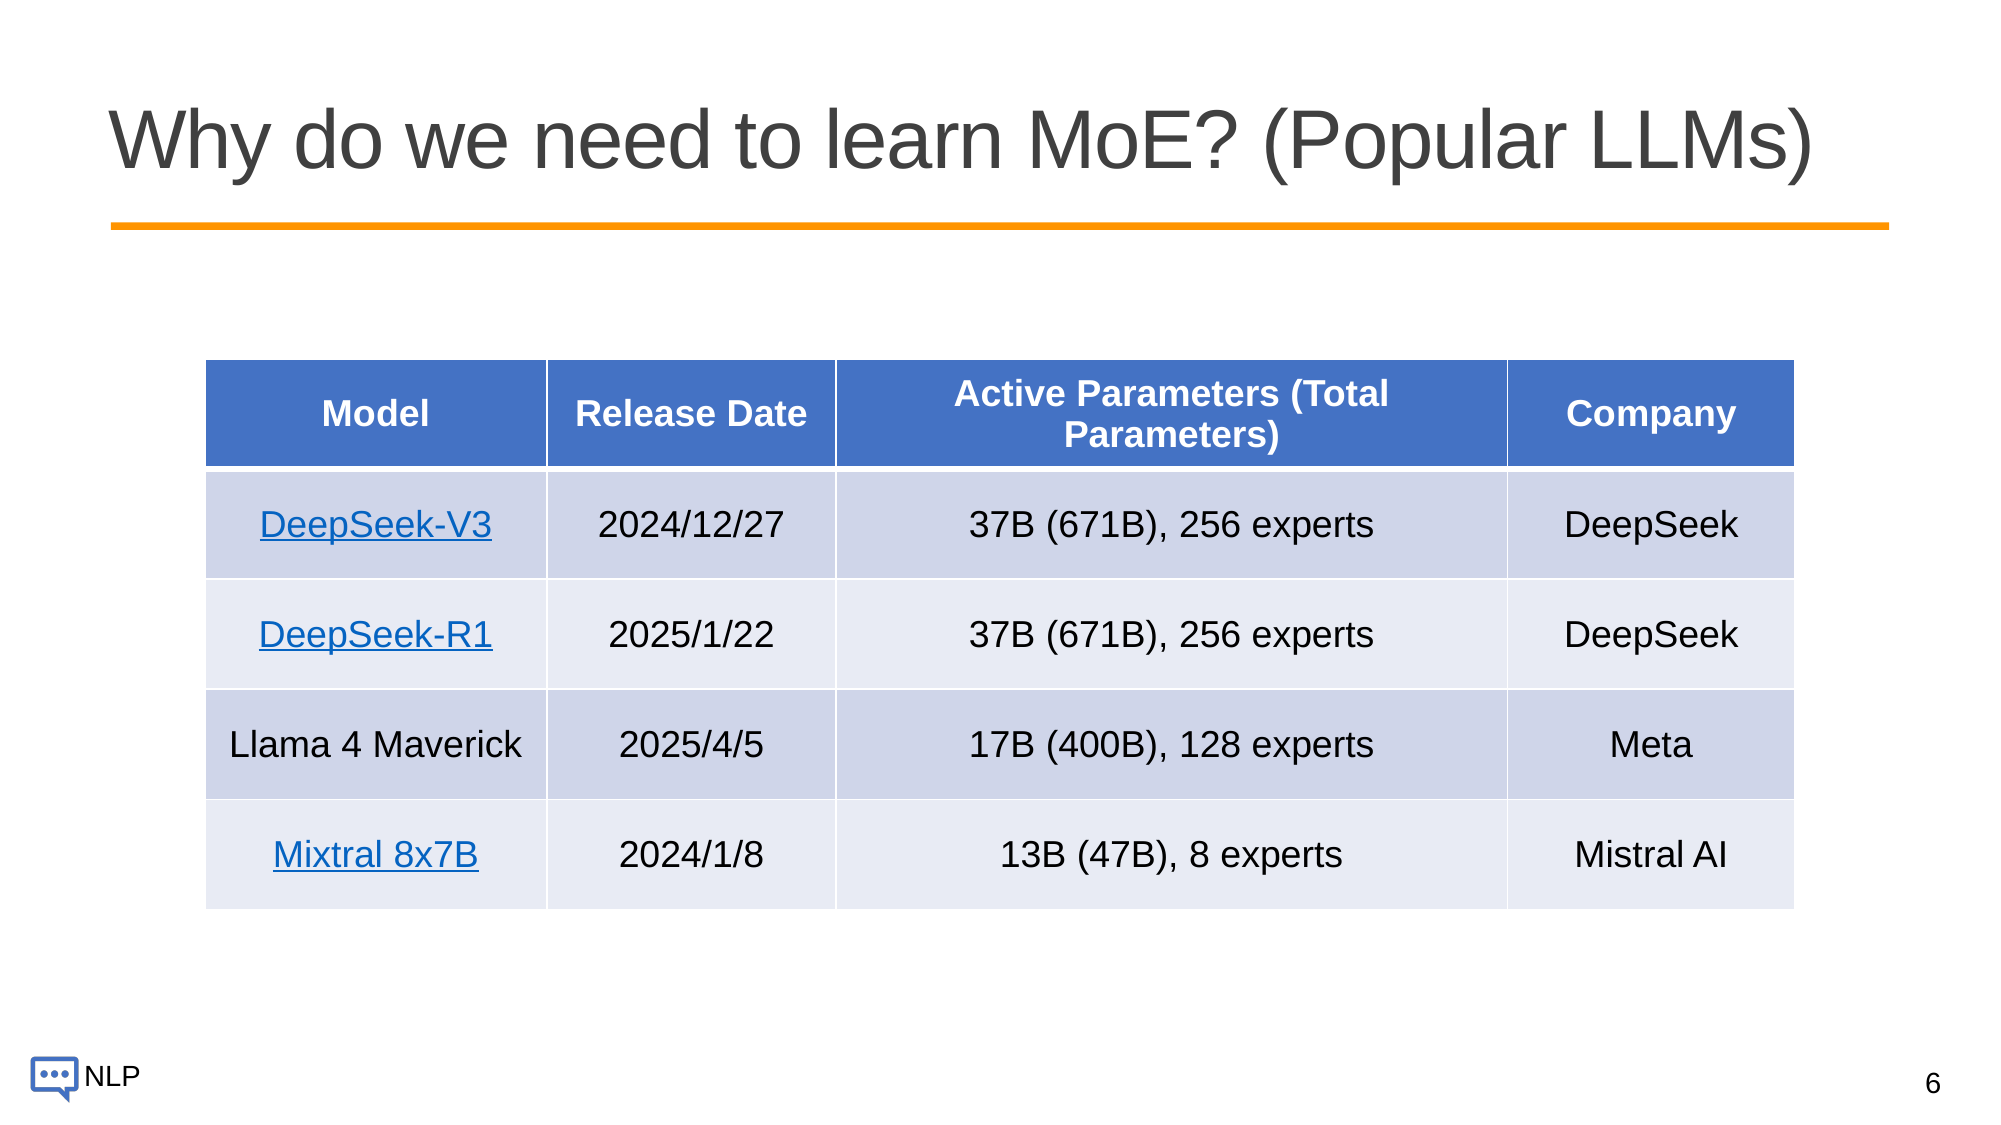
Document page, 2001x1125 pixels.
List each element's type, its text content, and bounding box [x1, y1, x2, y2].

table_header Release Date [548, 360, 835, 466]
table_cell 37B (671B), 256 experts [837, 580, 1507, 688]
table_cell 2024/12/27 [548, 472, 835, 578]
title Why do we need to learn MoE? (Popular LLMs) [93, 58, 1935, 228]
table_cell DeepSeek [1508, 580, 1794, 688]
table_cell Mixtral 8x7B [206, 800, 546, 909]
table_cell Mistral AI [1508, 800, 1794, 909]
table_cell DeepSeek-V3 [206, 472, 546, 578]
table_cell 13B (47B), 8 experts [837, 800, 1507, 909]
table_cell 2025/1/22 [548, 580, 835, 688]
table_header Company [1508, 360, 1794, 466]
table_header Model [206, 360, 546, 466]
table_cell 37B (671B), 256 experts [837, 472, 1507, 578]
table_cell 17B (400B), 128 experts [837, 690, 1507, 799]
picture [23, 1047, 86, 1110]
table_header Active Parameters (Total Parameters) [837, 360, 1507, 466]
table_cell DeepSeek [1508, 472, 1794, 578]
table_cell DeepSeek-R1 [206, 580, 546, 688]
table_cell 2024/1/8 [548, 800, 835, 909]
slide_number 6 [1740, 1052, 1957, 1113]
table_cell 2025/4/5 [548, 690, 835, 799]
table_cell Meta [1508, 690, 1794, 799]
table_cell Llama 4 Maverick [206, 690, 546, 799]
